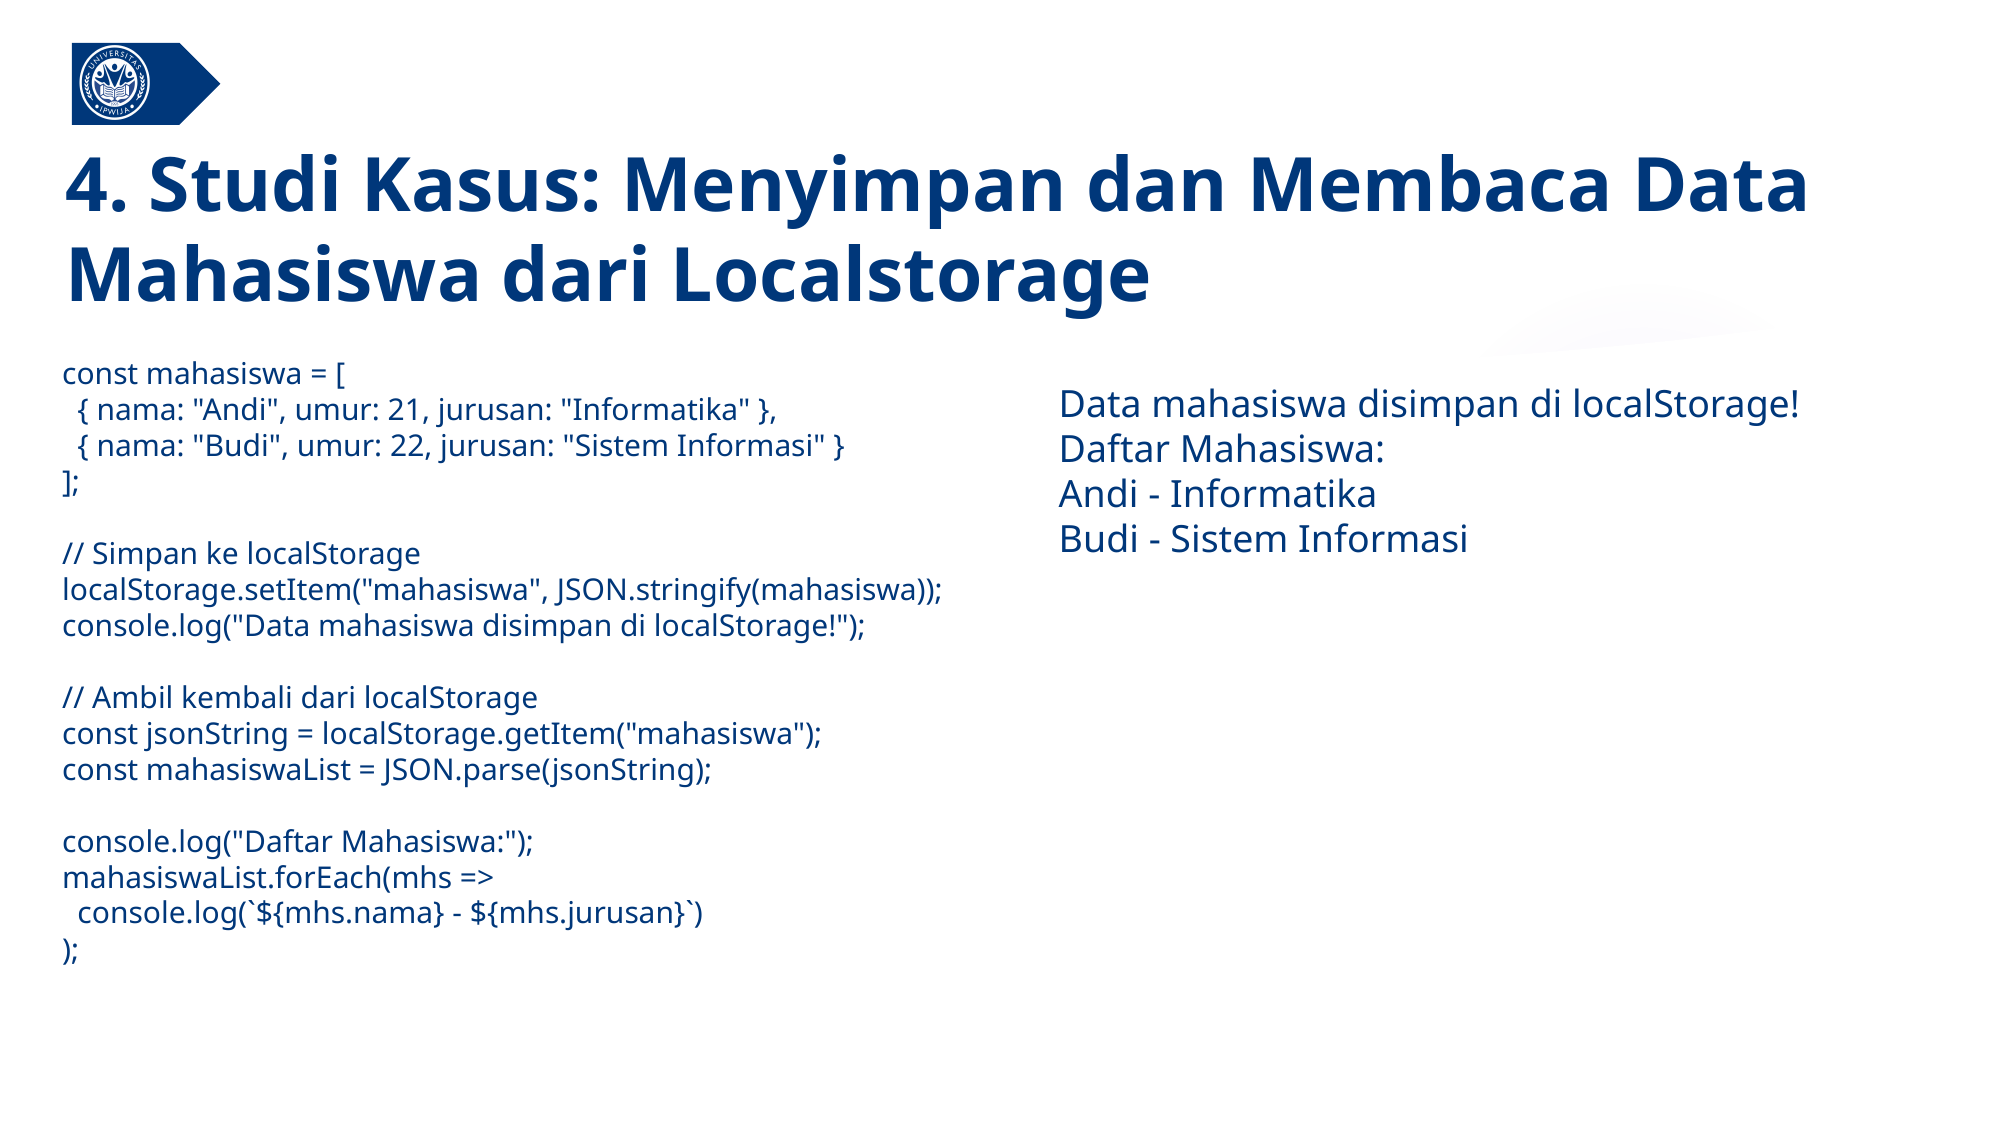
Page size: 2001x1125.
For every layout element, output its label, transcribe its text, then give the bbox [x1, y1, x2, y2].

list Data mahasiswa disimpan di localStorage! Daftar Mahasiswa: Andi - Informatika Budi - Sistem Informasi [1043, 372, 1969, 1013]
picture [77, 42, 154, 123]
title 4. Studi Kasus: Menyimpan dan Membaca Data Mahasiswa dari Localstorage [50, 153, 1969, 300]
list const mahasiswa = [ { nama: "Andi", umur: 21, jurusan: "Informatika" }, { nama: "Budi", umur: 22, jurusan: "Sistem Informasi" } ]; // Simpan ke localStorage localStorage.setItem("mahasiswa", JSON.stringify(mahasiswa)); console.log("Data mahasiswa disimpan di localStorage!"); // Ambil kembali dari localStorage const jsonString = localStorage.getItem("mahasiswa"); const mahasiswaList = JSON.parse(jsonString); console.log("Daftar Mahasiswa:"); mahasiswaList.forEach(mhs => console.log(`${mhs.nama} - ${mhs.jurusan}`) ); [47, 347, 972, 988]
